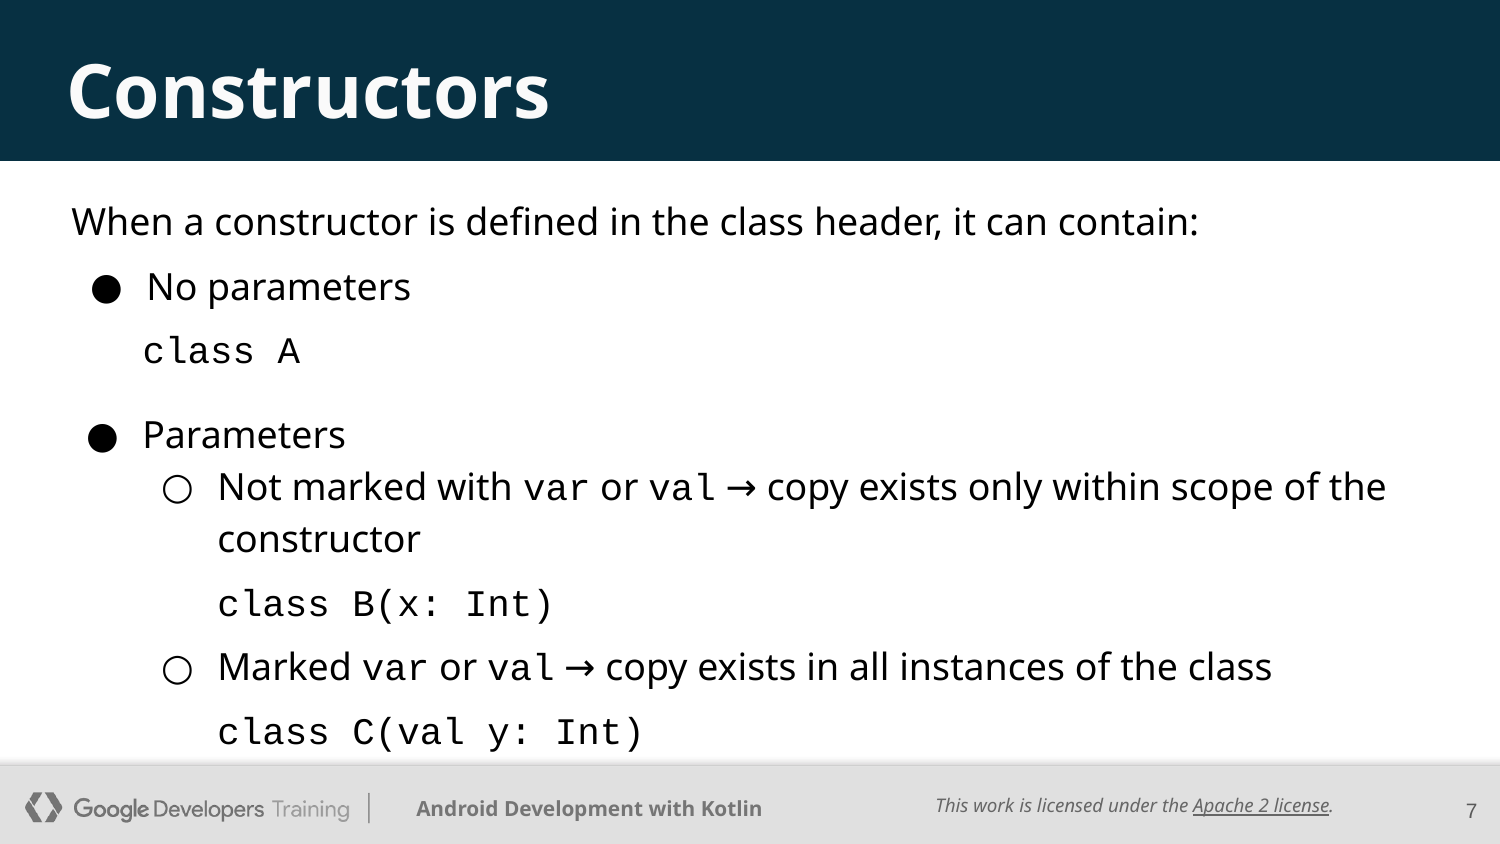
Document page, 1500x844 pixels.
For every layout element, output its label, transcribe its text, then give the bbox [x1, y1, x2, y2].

text_box class A [127, 304, 344, 362]
title Constructors [51, 28, 1449, 122]
slide_number 7 [1402, 777, 1493, 842]
text_box Parameters Not marked with var or val → copy exists only within scope of the constructor class B(x: Int) Marked var or val → copy exists in all instances of the class class C(val y: Int) [52, 389, 1451, 695]
list When a constructor is defined in the class header, it can contain: No parameters [56, 176, 1449, 315]
picture [0, 161, 1500, 844]
